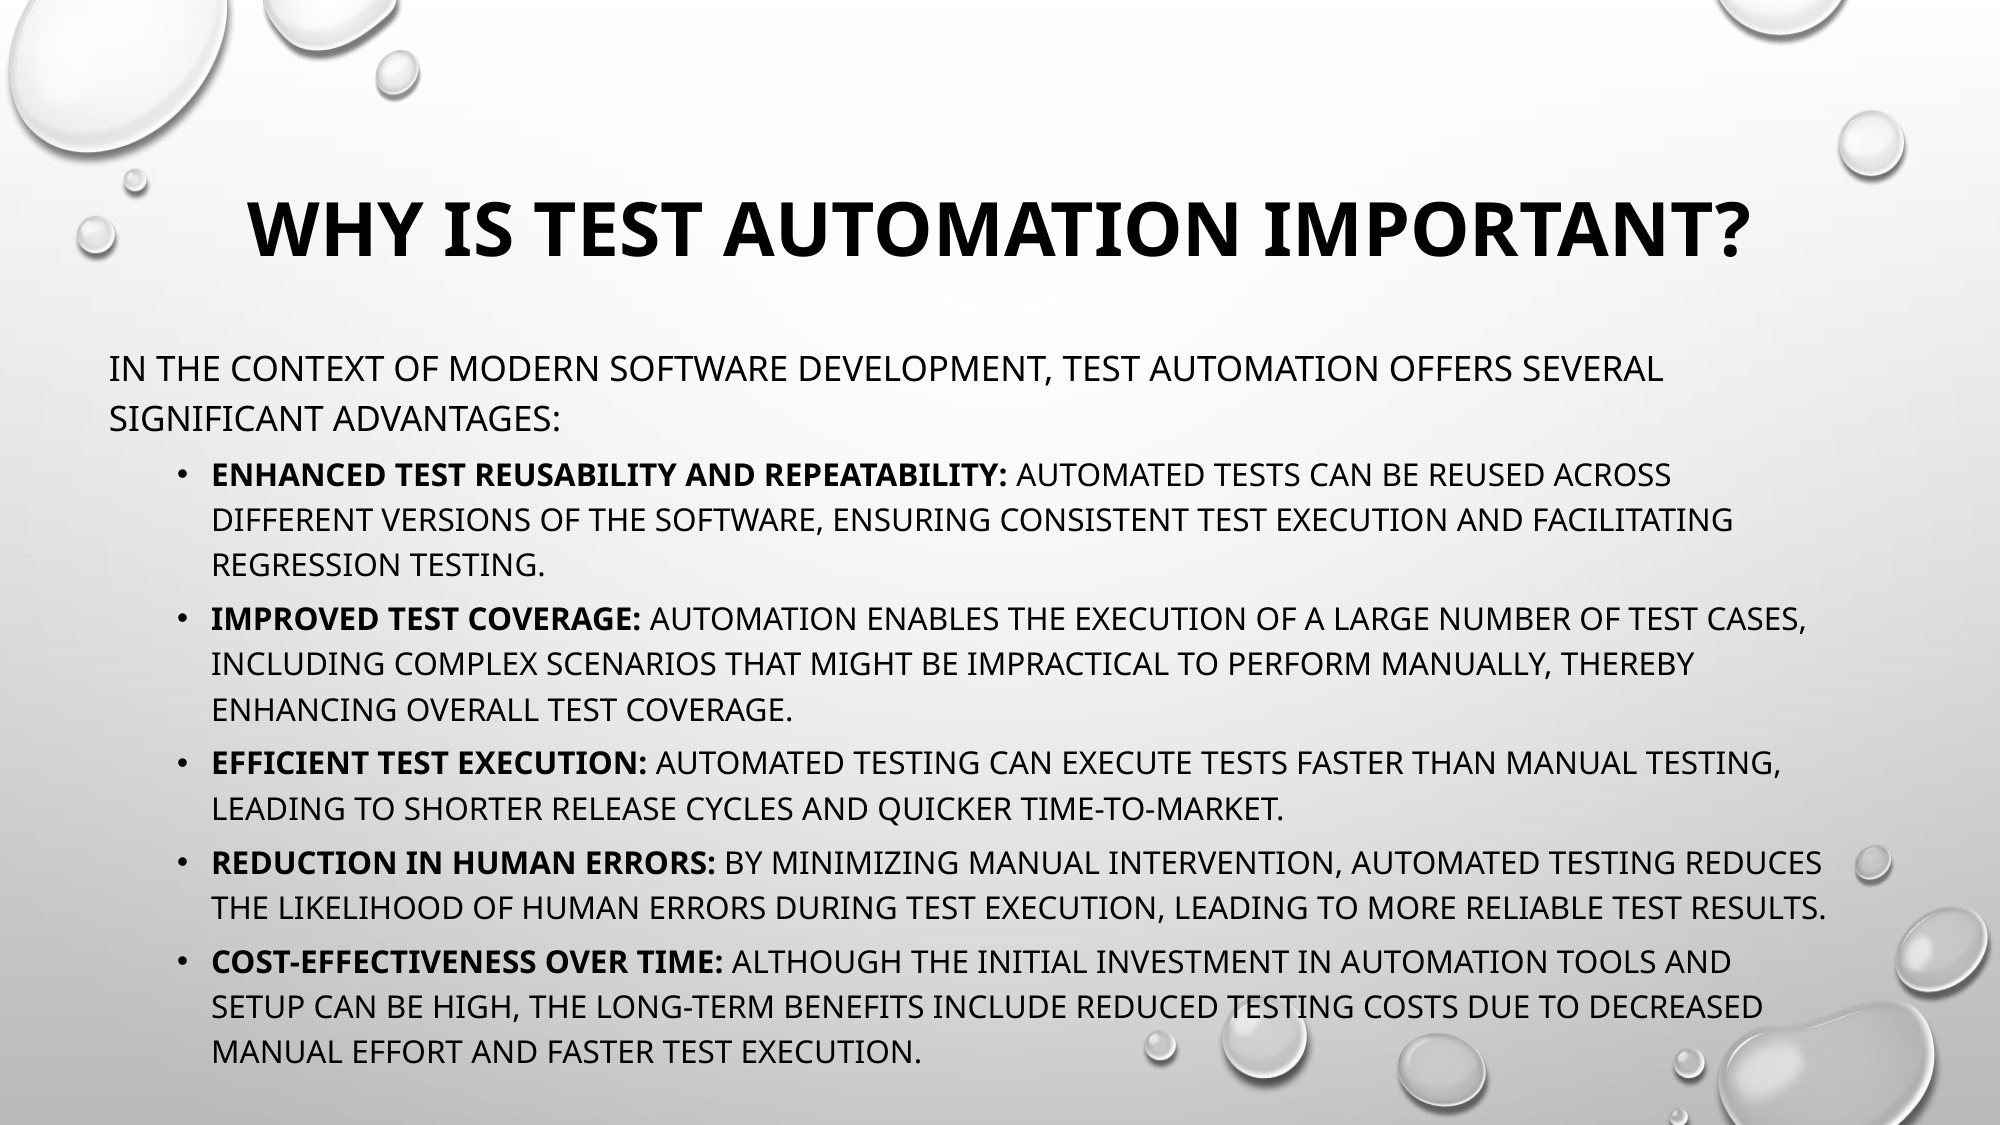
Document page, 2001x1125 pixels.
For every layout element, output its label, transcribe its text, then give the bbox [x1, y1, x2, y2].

list In the context of modern software development, test automation offers several significant advantages: Enhanced Test Reusability and Repeatability: Automated tests can be reused across different versions of the software, ensuring consistent test execution and facilitating regression testing. Improved Test Coverage: Automation enables the execution of a large number of test cases, including complex scenarios that might be impractical to perform manually, thereby enhancing overall test coverage. Efficient Test Execution: Automated testing can execute tests faster than manual testing, leading to shorter release cycles and quicker time-to-market. Reduction in Human Errors: By minimizing manual intervention, automated testing reduces the likelihood of human errors during test execution, leading to more reliable test results. Cost-Effectiveness Over Time: Although the initial investment in automation tools and setup can be high, the long-term benefits include reduced testing costs due to decreased manual effort and faster test execution. [93, 330, 1850, 1097]
picture [0, 0, 2000, 1125]
title Why is Test Automation Important? [149, 101, 1851, 364]
